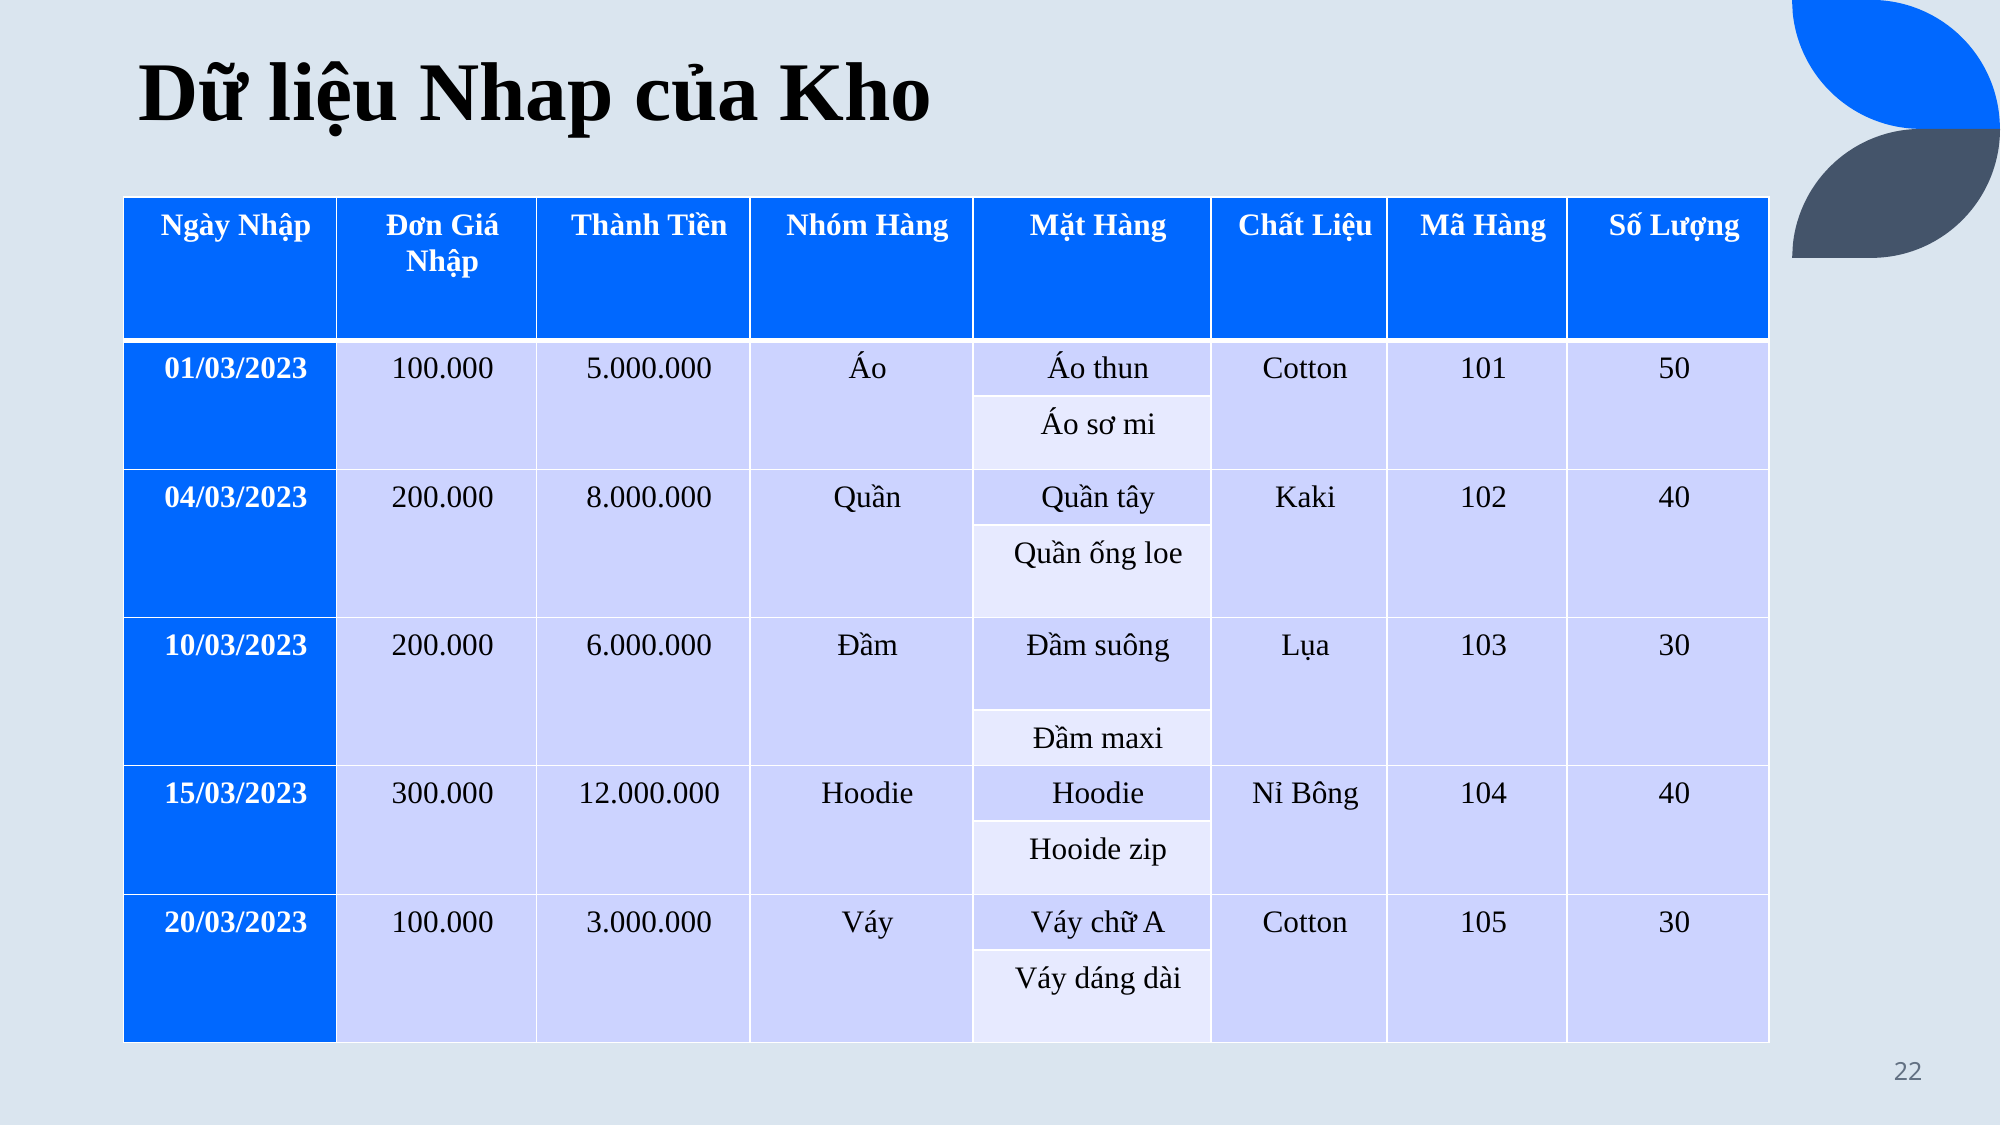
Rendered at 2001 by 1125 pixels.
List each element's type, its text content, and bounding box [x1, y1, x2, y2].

table_cell Quần [751, 470, 972, 617]
table_cell 30 [1568, 895, 1768, 1042]
table_cell 6.000.000 [537, 618, 749, 765]
table_cell 04/03/2023 [124, 470, 336, 617]
table_cell Cotton [1212, 895, 1386, 1042]
slide_number 22 [1665, 1042, 1938, 1103]
table_cell 200.000 [337, 618, 536, 765]
table_cell Áo thun [974, 343, 1210, 395]
table_cell 100.000 [337, 895, 536, 1042]
table_cell Hoodie [974, 766, 1210, 820]
table_header Nhóm Hàng [751, 198, 972, 338]
table_cell Áo sơ mi [974, 397, 1210, 469]
table_cell 100.000 [337, 343, 536, 469]
table_cell Cotton [1212, 343, 1386, 469]
table_header Thành Tiền [537, 198, 749, 338]
table_cell 40 [1568, 470, 1768, 617]
table_cell 15/03/2023 [124, 766, 336, 894]
table_cell Nỉ Bông [1212, 766, 1386, 894]
table_cell Kaki [1212, 470, 1386, 617]
table_cell 5.000.000 [537, 343, 749, 469]
table_cell Hooide zip [974, 822, 1210, 894]
table_header Mặt Hàng [974, 198, 1210, 338]
table_cell 3.000.000 [537, 895, 749, 1042]
table_header Mã Hàng [1388, 198, 1566, 338]
table_cell 30 [1568, 618, 1768, 765]
table_cell 12.000.000 [537, 766, 749, 894]
table_header Ngày Nhập [124, 198, 336, 338]
table_cell Quần ống loe [974, 526, 1210, 617]
table_header Đơn Giá Nhập [337, 198, 536, 338]
table_cell 300.000 [337, 766, 536, 894]
table_cell 10/03/2023 [124, 618, 336, 765]
table_cell Váy dáng dài [974, 951, 1210, 1042]
table_header Chất Liệu [1212, 198, 1386, 338]
table_cell 104 [1388, 766, 1566, 894]
table_cell 01/03/2023 [124, 343, 336, 469]
table_cell 8.000.000 [537, 470, 749, 617]
table_cell Đầm maxi [974, 711, 1210, 765]
table_cell 105 [1388, 895, 1566, 1042]
table_cell Lụa [1212, 618, 1386, 765]
table_cell 101 [1388, 343, 1566, 469]
table_cell 102 [1388, 470, 1566, 617]
table_cell Áo [751, 343, 972, 469]
table_cell Quần tây [974, 470, 1210, 524]
table_cell Hoodie [751, 766, 972, 894]
table_cell Đầm suông [974, 618, 1210, 709]
title Dữ liệu Nhap của Kho [123, 9, 1468, 196]
table_cell Đầm [751, 618, 972, 765]
table_header Số Lượng [1568, 198, 1768, 338]
table_cell Váy chữ A [974, 895, 1210, 949]
table_cell 103 [1388, 618, 1566, 765]
table_cell Váy [751, 895, 972, 1042]
table_cell 40 [1568, 766, 1768, 894]
table_cell 200.000 [337, 470, 536, 617]
table_cell 20/03/2023 [124, 895, 336, 1042]
table_cell 50 [1568, 343, 1768, 469]
